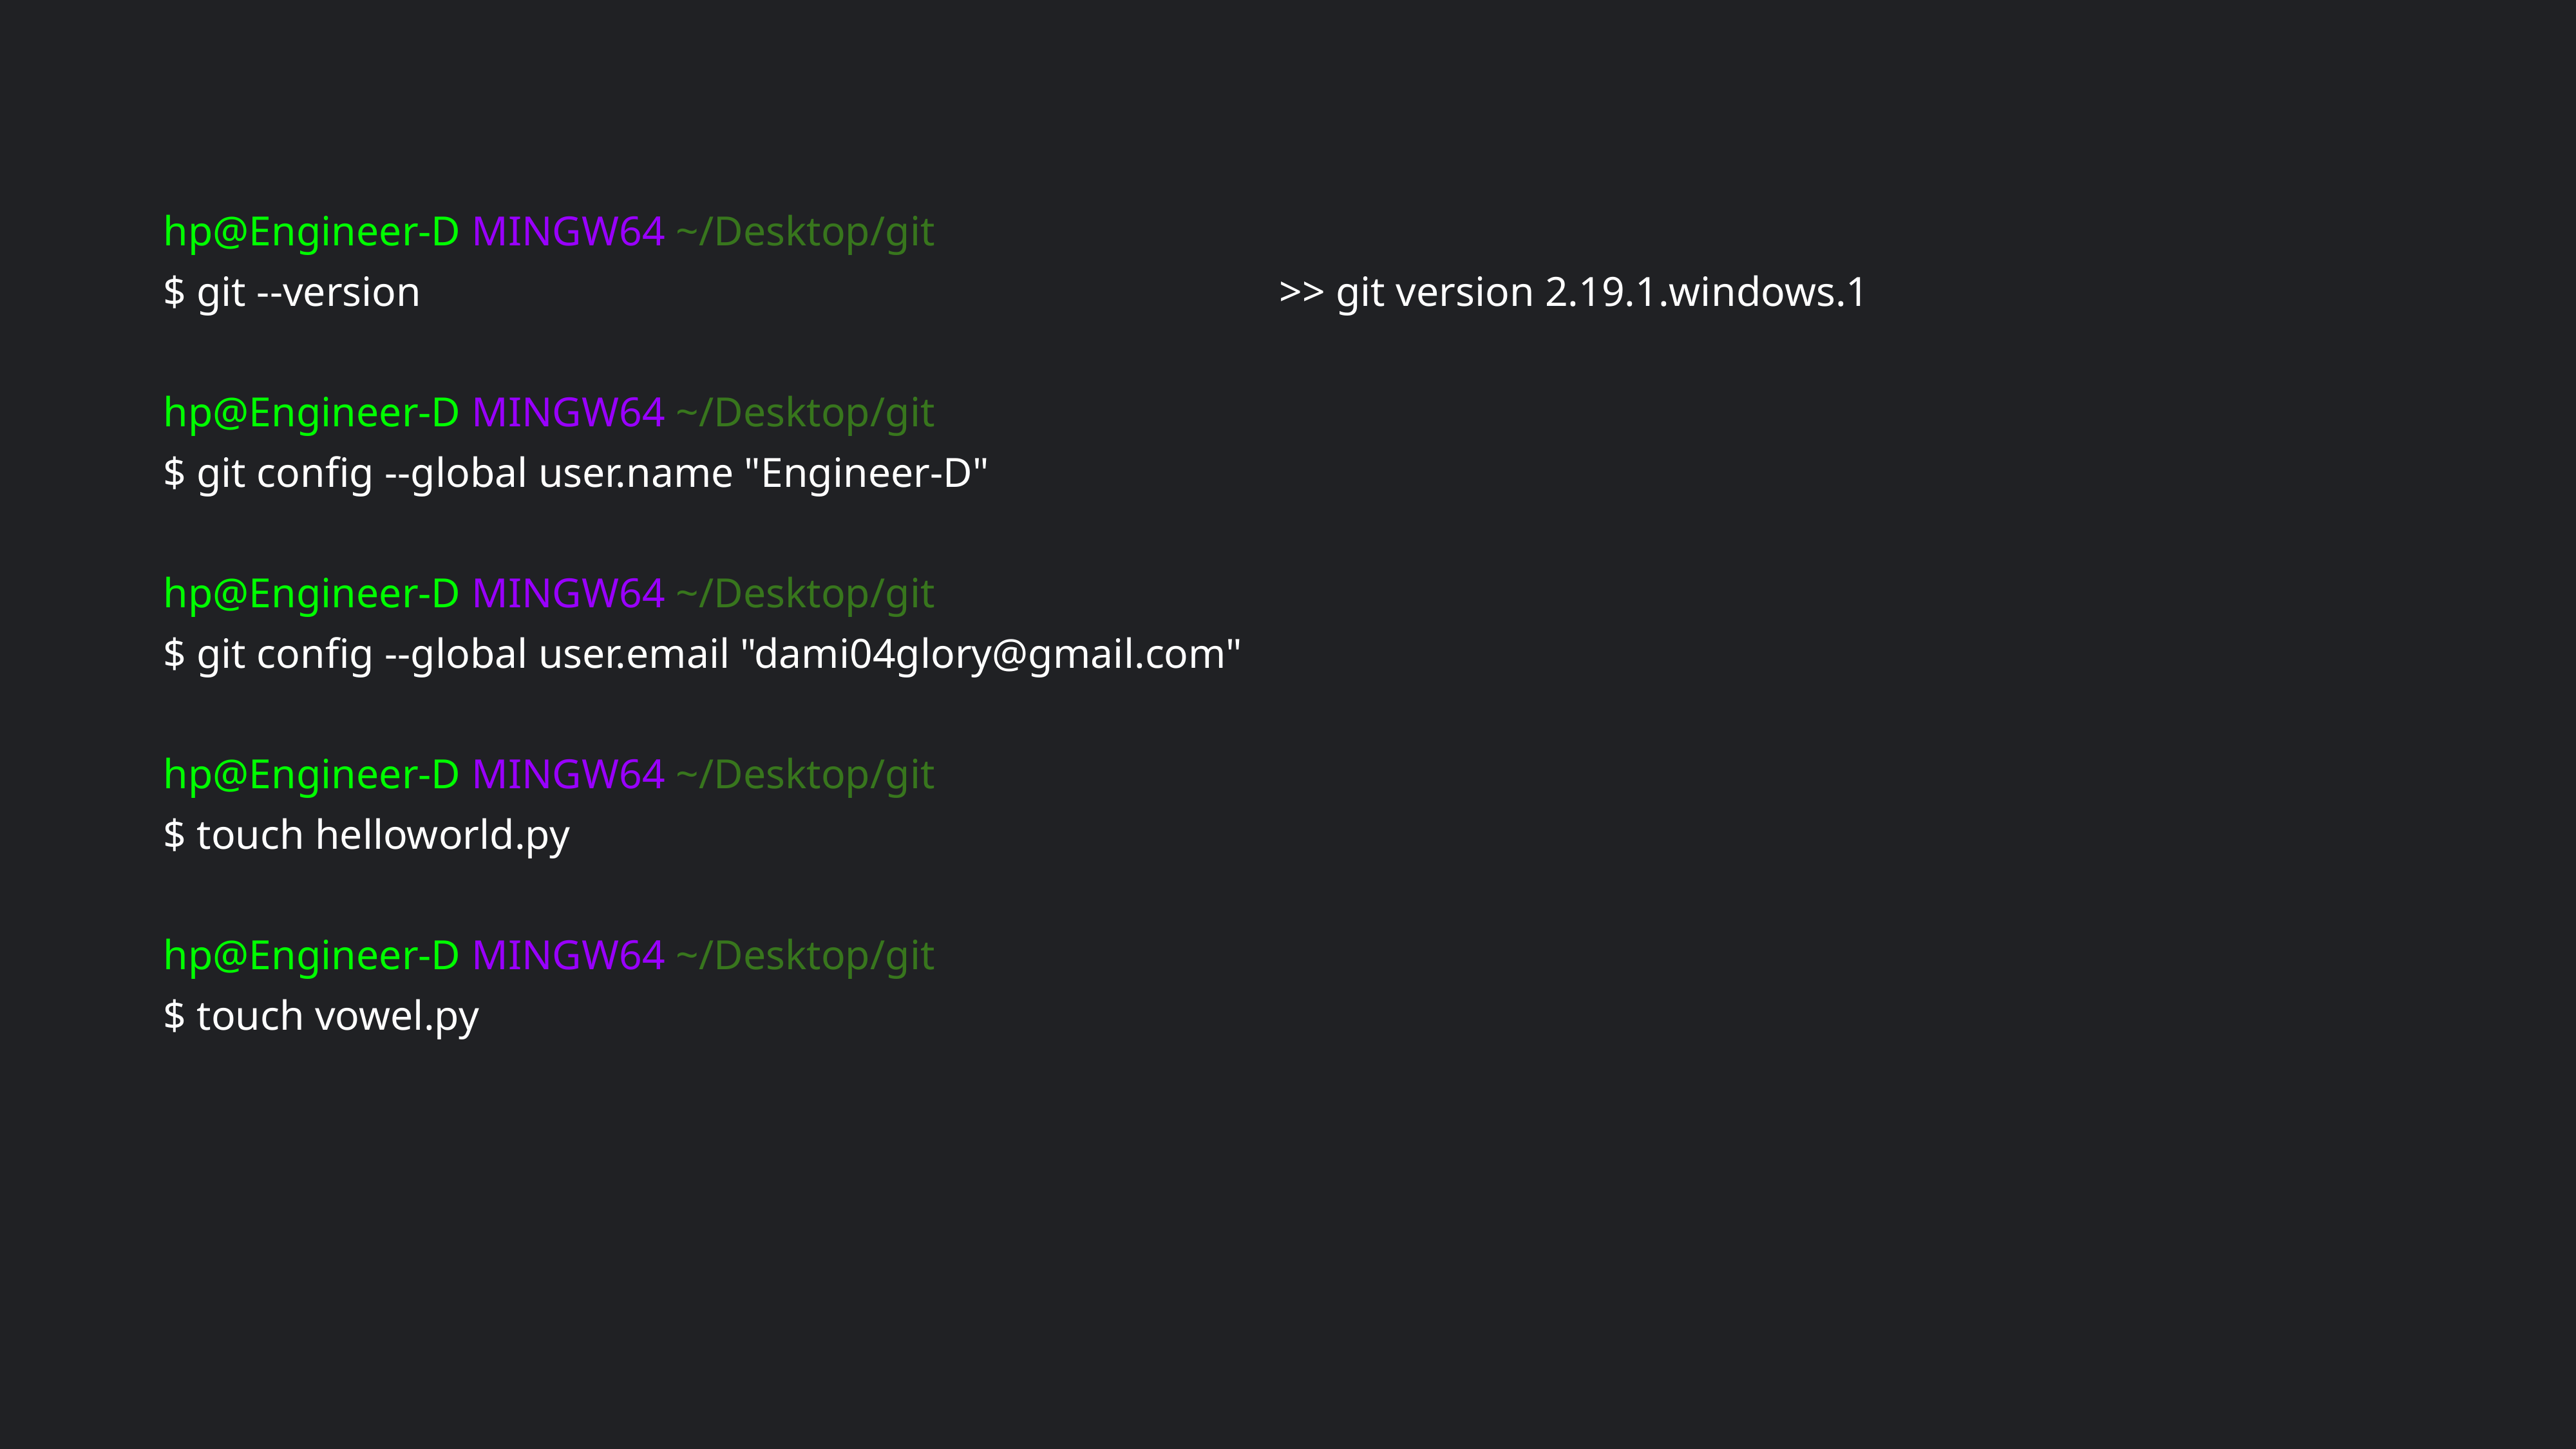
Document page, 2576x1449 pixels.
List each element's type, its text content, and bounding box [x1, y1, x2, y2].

list hp@Engineer-D MINGW64 ~/Desktop/git $ git --version >> git version 2.19.1.windows.1 hp@Engineer-D MINGW64 ~/Desktop/git $ git config --global user.name "Engineer-D" hp@Engineer-D MINGW64 ~/Desktop/git $ git config --global user.email "dami04glory@gmail.com" hp@Engineer-D MINGW64 ~/Desktop/git $ touch helloworld.py hp@Engineer-D MINGW64 ~/Desktop/git $ touch vowel.py [163, 193, 2426, 1310]
